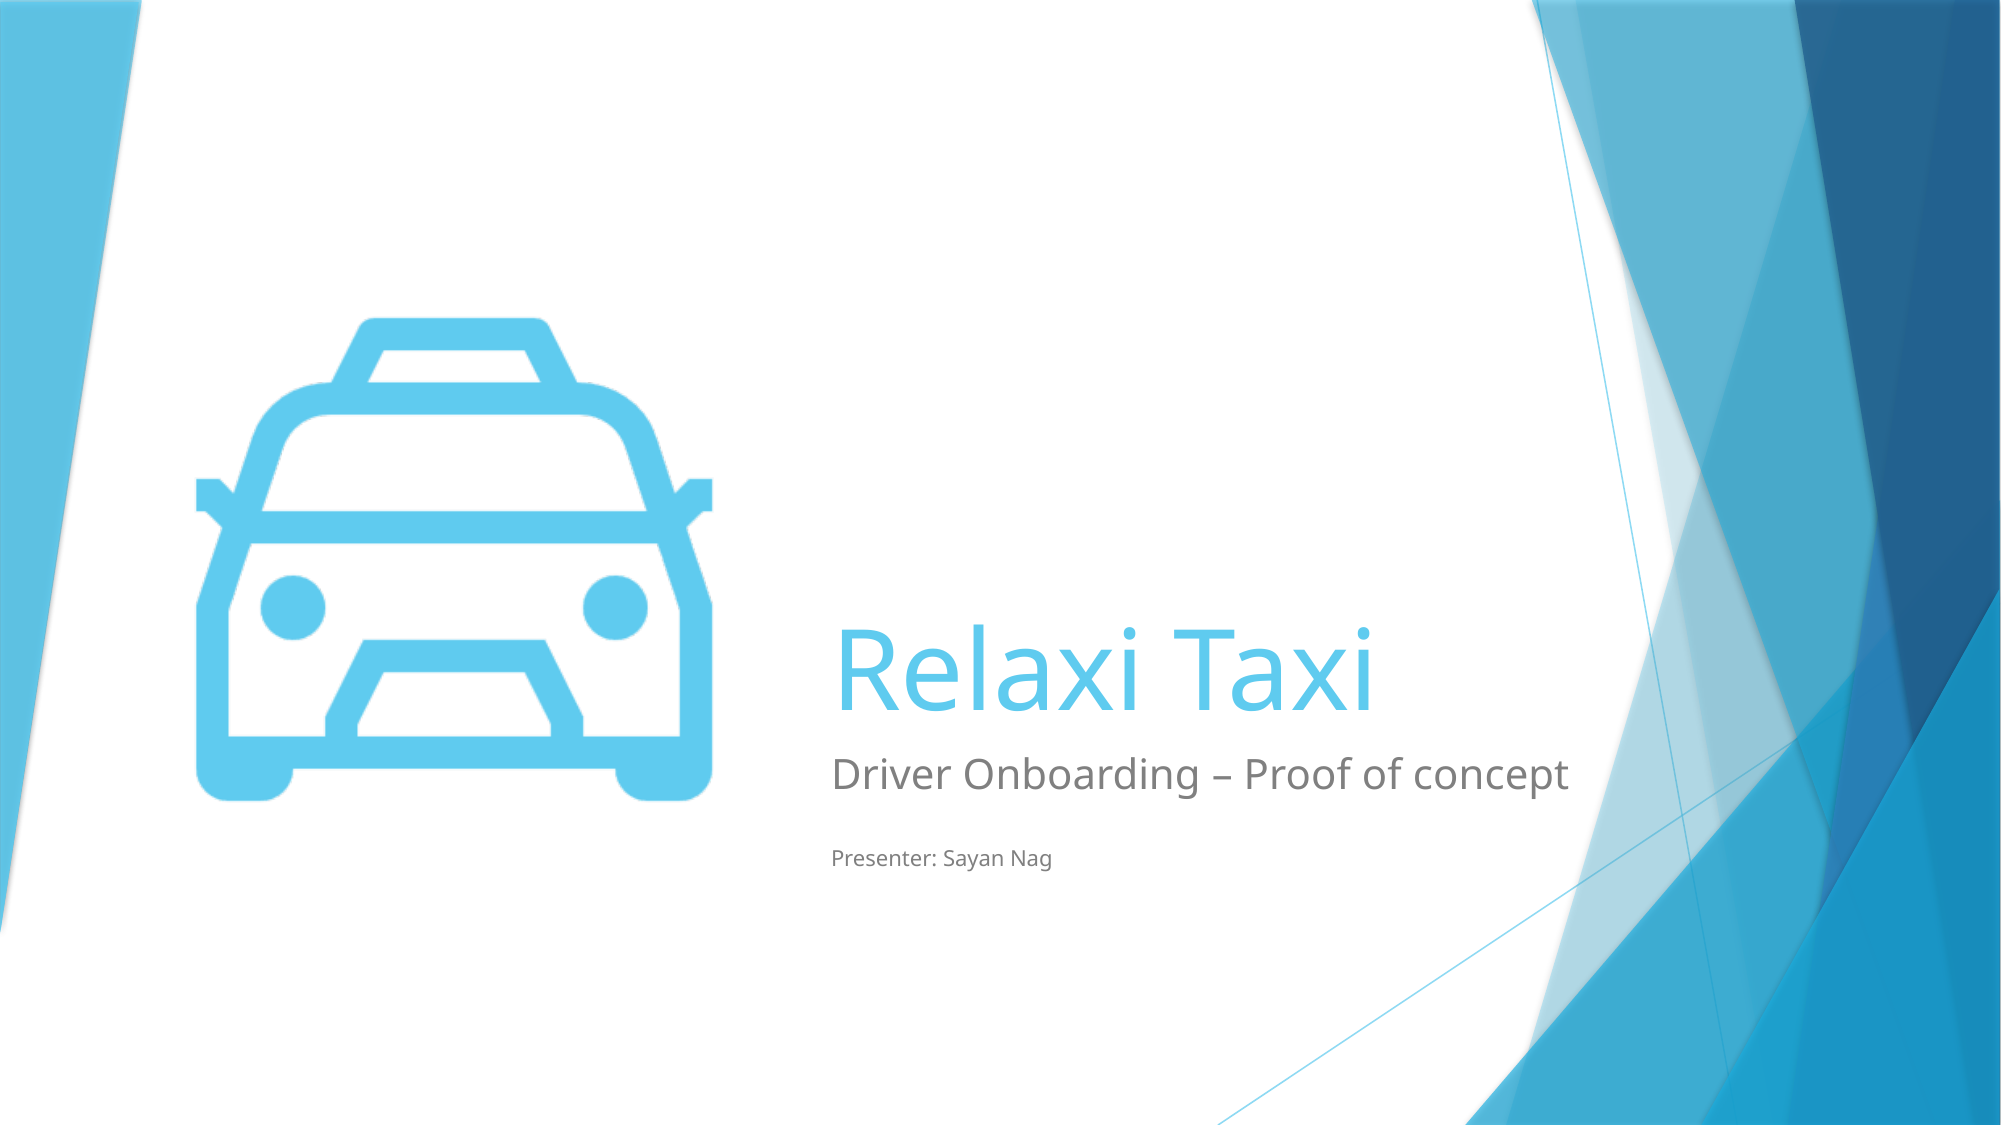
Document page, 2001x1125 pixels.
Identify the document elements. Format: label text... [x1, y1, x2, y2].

picture [145, 253, 764, 873]
subtitle Driver Onboarding – Proof of concept Presenter: Sayan Nag [816, 740, 1592, 884]
text_box [0, 1, 140, 933]
title Relaxi Taxi [816, 207, 1522, 740]
